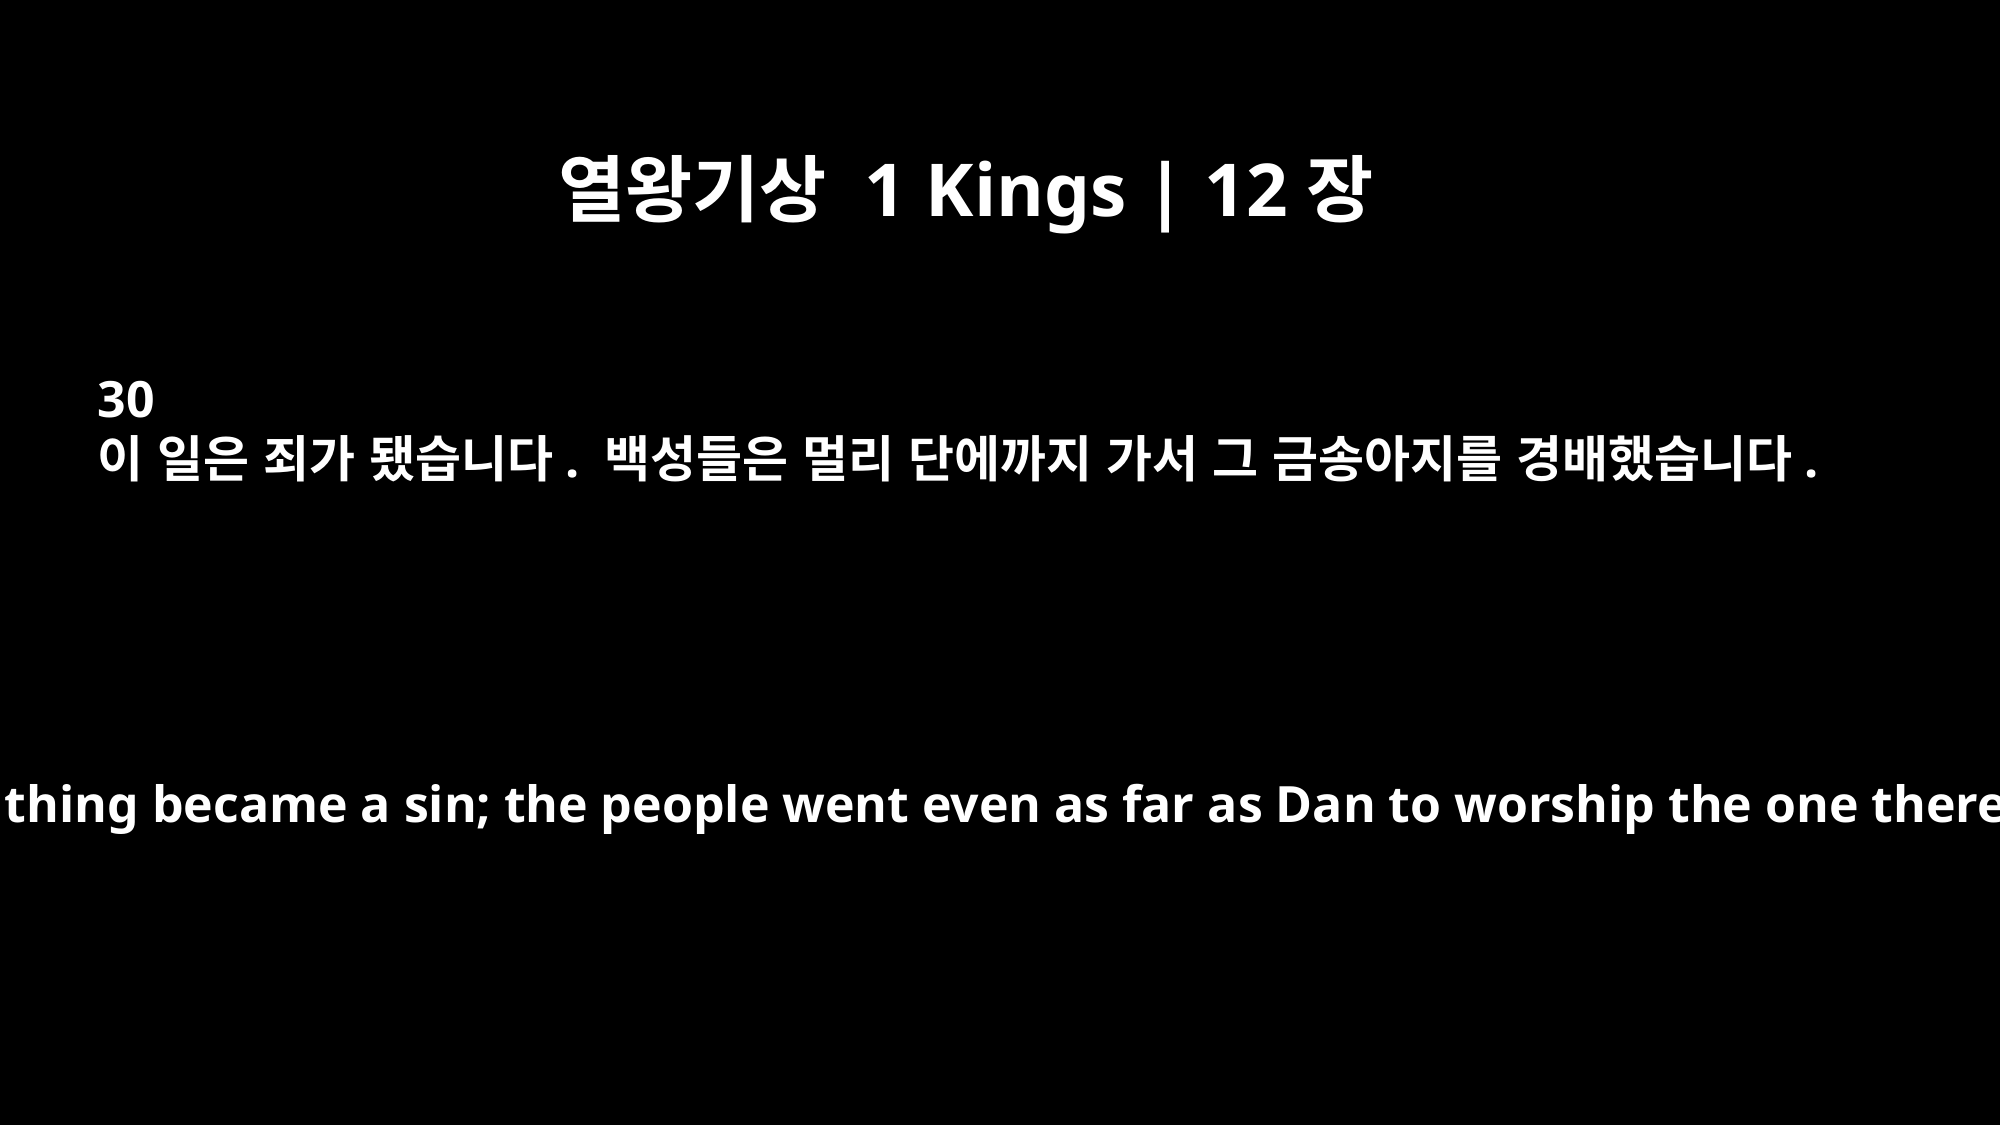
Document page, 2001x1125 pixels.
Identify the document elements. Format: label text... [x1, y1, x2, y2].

text_box 30 이 일은 죄가 됐습니다. 백성들은 멀리 단에까지 가서 그 금송아지를 경배했습니다. [82, 359, 1835, 495]
text_box And this thing became a sin; the people went even as far as Dan to worship the one there. [0, 764, 2000, 840]
text_box 열왕기상 1 Kings | 12장 [543, 136, 1389, 239]
